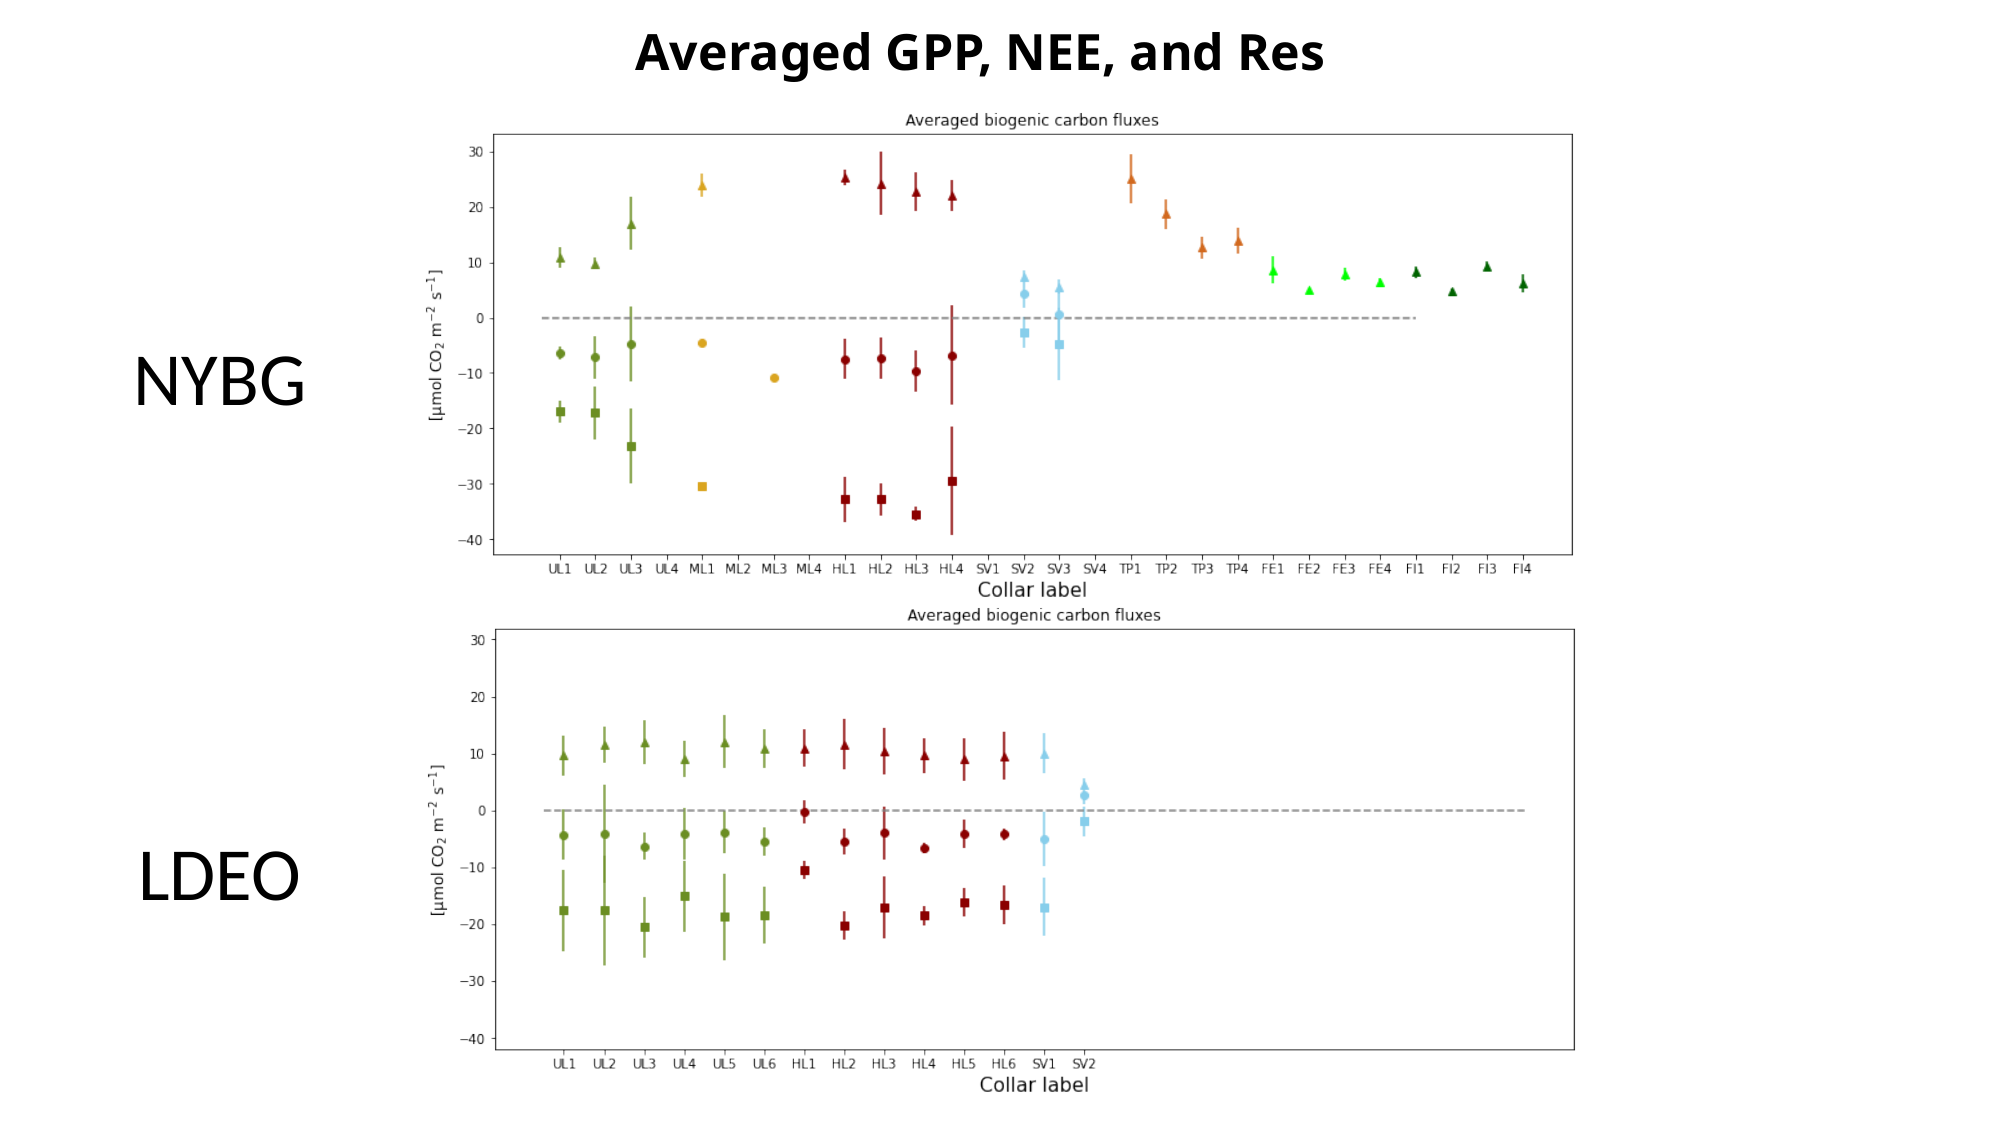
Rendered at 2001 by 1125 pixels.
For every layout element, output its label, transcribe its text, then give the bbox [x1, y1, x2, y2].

text_box LDEO [117, 818, 323, 923]
text_box NYBG [117, 323, 323, 429]
title Averaged GPP, NEE, and Res [117, 0, 1843, 109]
picture [417, 104, 1583, 1105]
